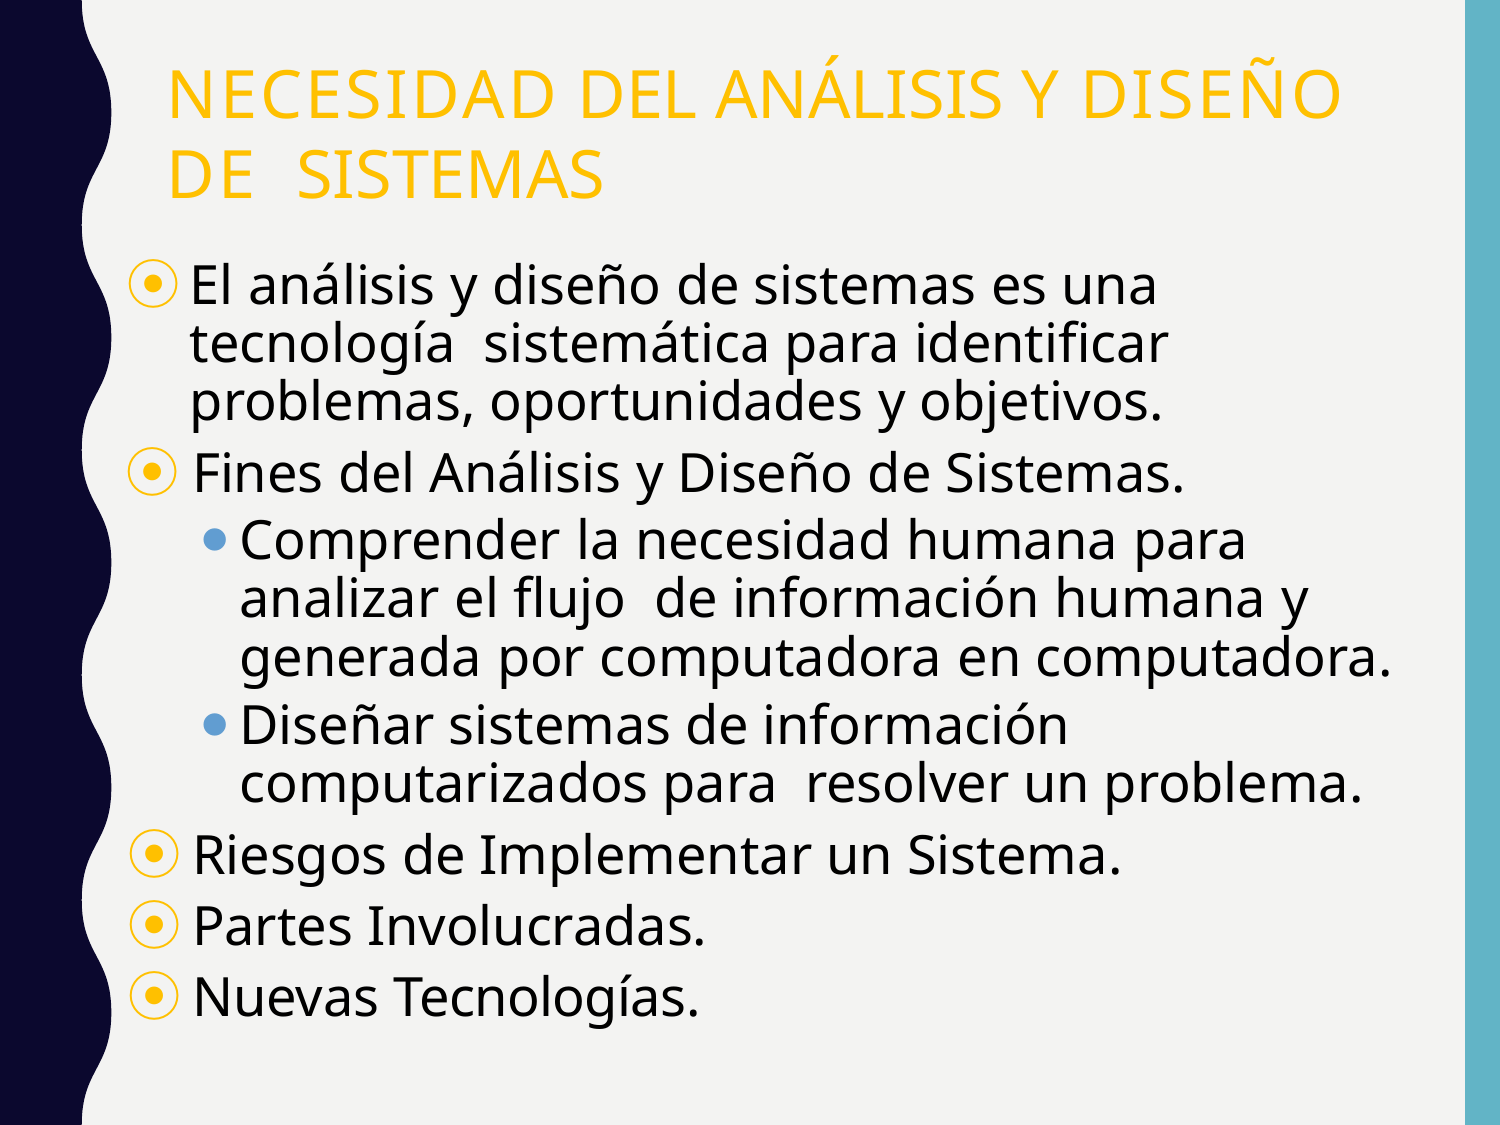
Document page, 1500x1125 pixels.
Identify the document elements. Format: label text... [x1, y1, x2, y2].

text_box ⦿ El análisis y diseño de sistemas es una tecnología sistemática para identificar problemas, oportunidades y objetivos. ⦿ Fines del Análisis y Diseño de Sistemas. Comprender la necesidad humana para analizar el flujo de información humana y generada por computadora en computadora. Diseñar sistemas de información computarizados para resolver un problema. ⦿ Riesgos de Implementar un Sistema. ⦿ Partes Involucradas. ⦿ Nuevas Tecnologías. [125, 249, 1438, 1028]
title Necesidad del Análisis y Diseño de Sistemas [164, 50, 1438, 241]
